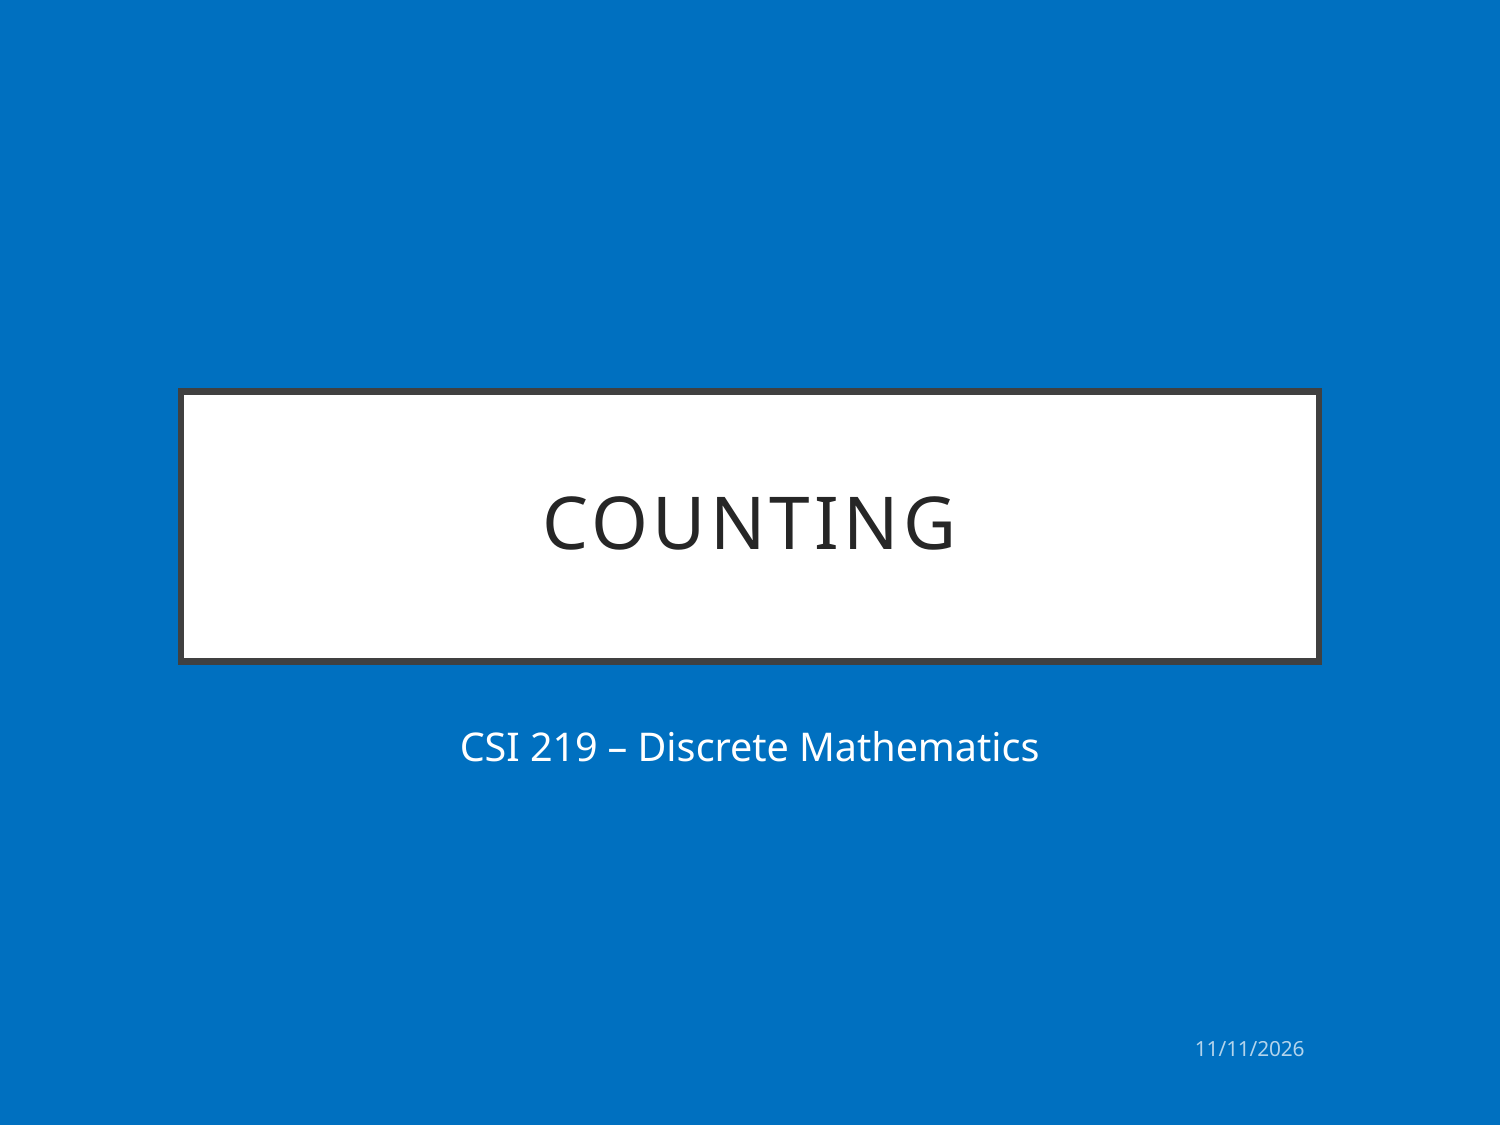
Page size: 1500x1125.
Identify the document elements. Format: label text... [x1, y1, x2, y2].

title Counting [178, 388, 1322, 665]
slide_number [980, 1023, 1320, 1077]
subtitle CSI 219 – Discrete Mathematics [331, 713, 1169, 918]
